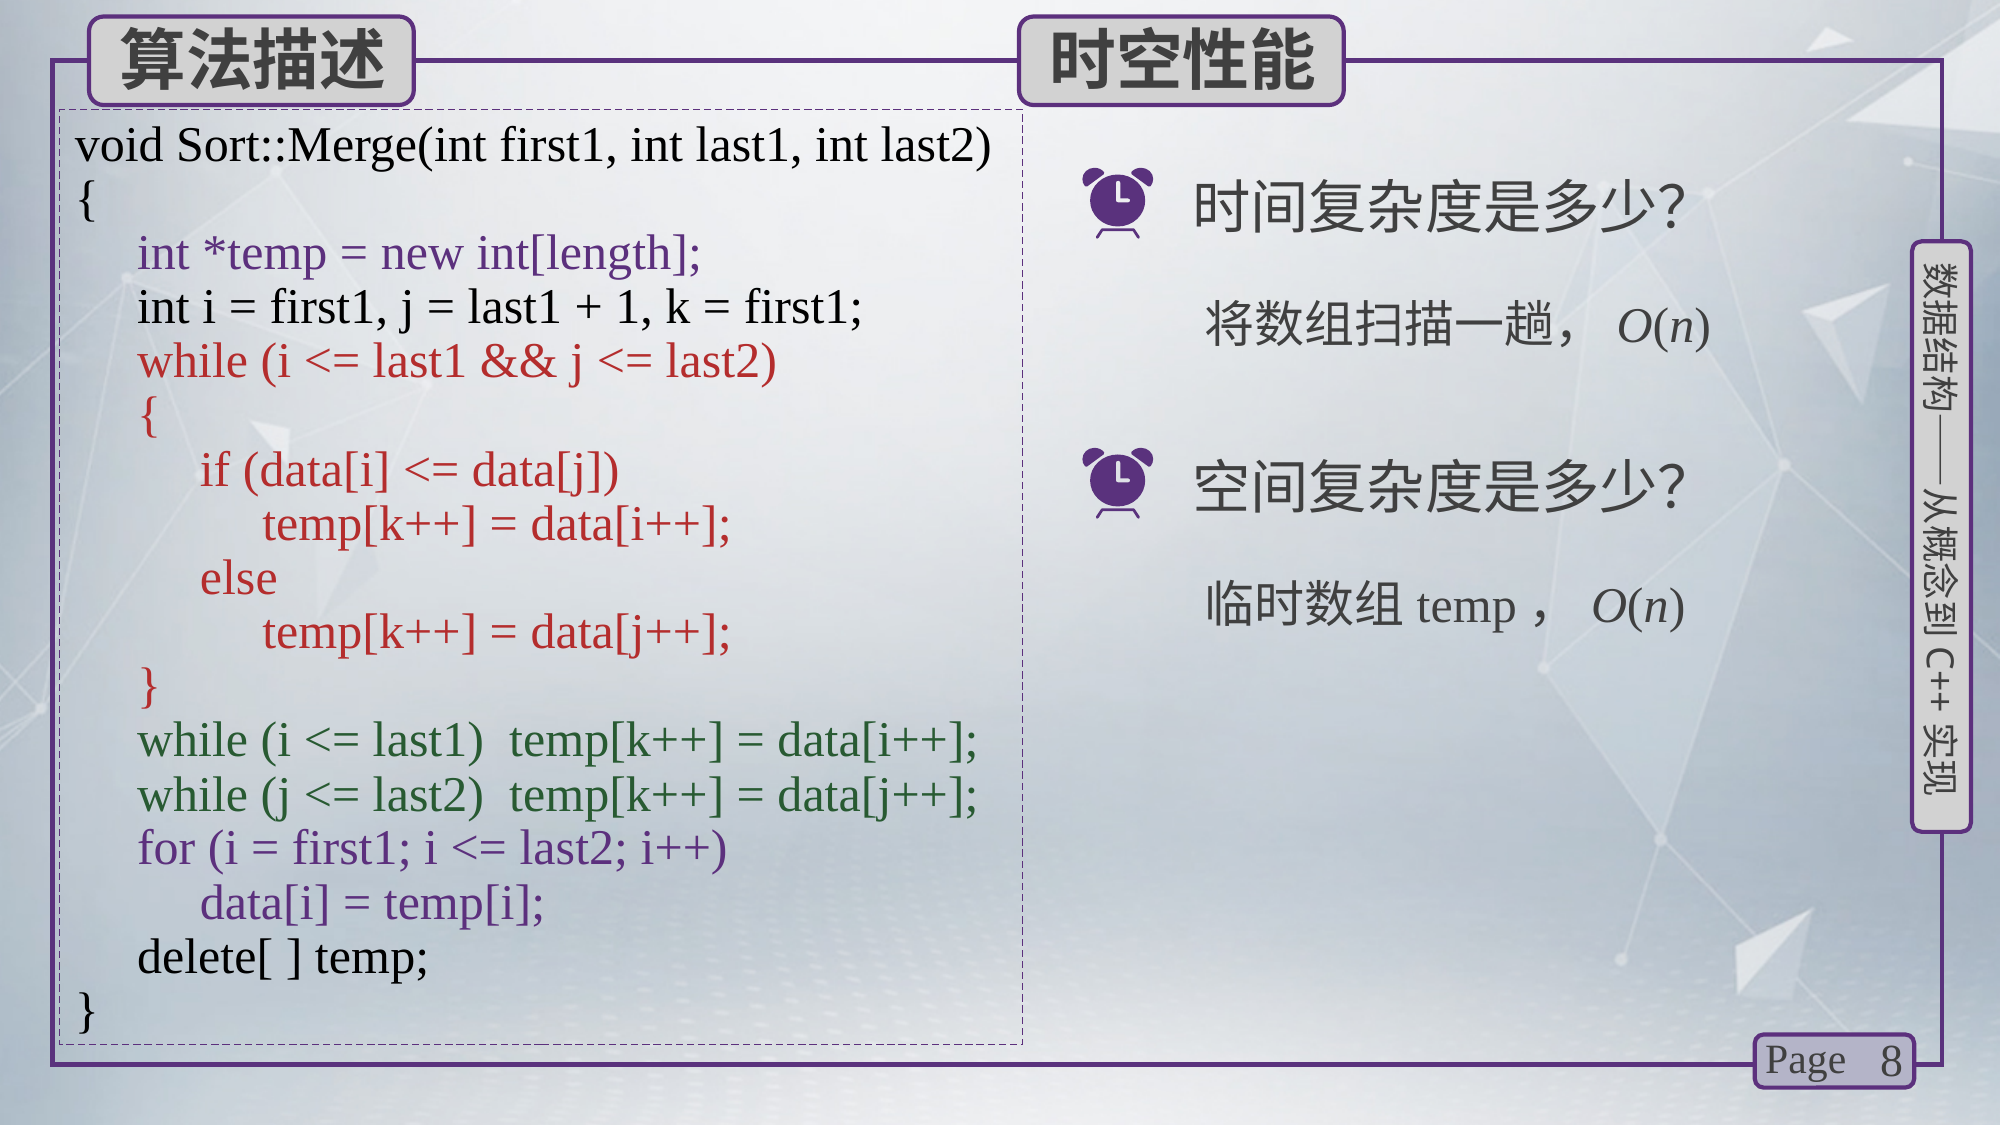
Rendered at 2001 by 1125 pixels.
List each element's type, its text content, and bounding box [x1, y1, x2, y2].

text_box void Sort::Merge(int first1, int last1, int last2) { int *temp = new int[length]; int i = first1, j = last1 + 1, k = first1; while (i <= last1 && j <= last2) { if (data[i] <= data[j]) temp[k++] = data[i++]; else temp[k++] = data[j++]; } while (i <= last1) temp[k++] = data[i++]; while (j <= last2) temp[k++] = data[j++]; for (i = first1; i <= last2; i++) data[i] = temp[i]; delete[ ] temp; } [59, 109, 1023, 1045]
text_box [1082, 429, 1863, 529]
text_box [1018, 10, 1350, 106]
text_box 将数组扫描一趟，O(n) [1189, 261, 1875, 360]
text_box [88, 10, 420, 106]
picture [0, 0, 2000, 1125]
text_box 临时数组temp，O(n) [1189, 541, 1875, 640]
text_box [1082, 149, 1863, 249]
